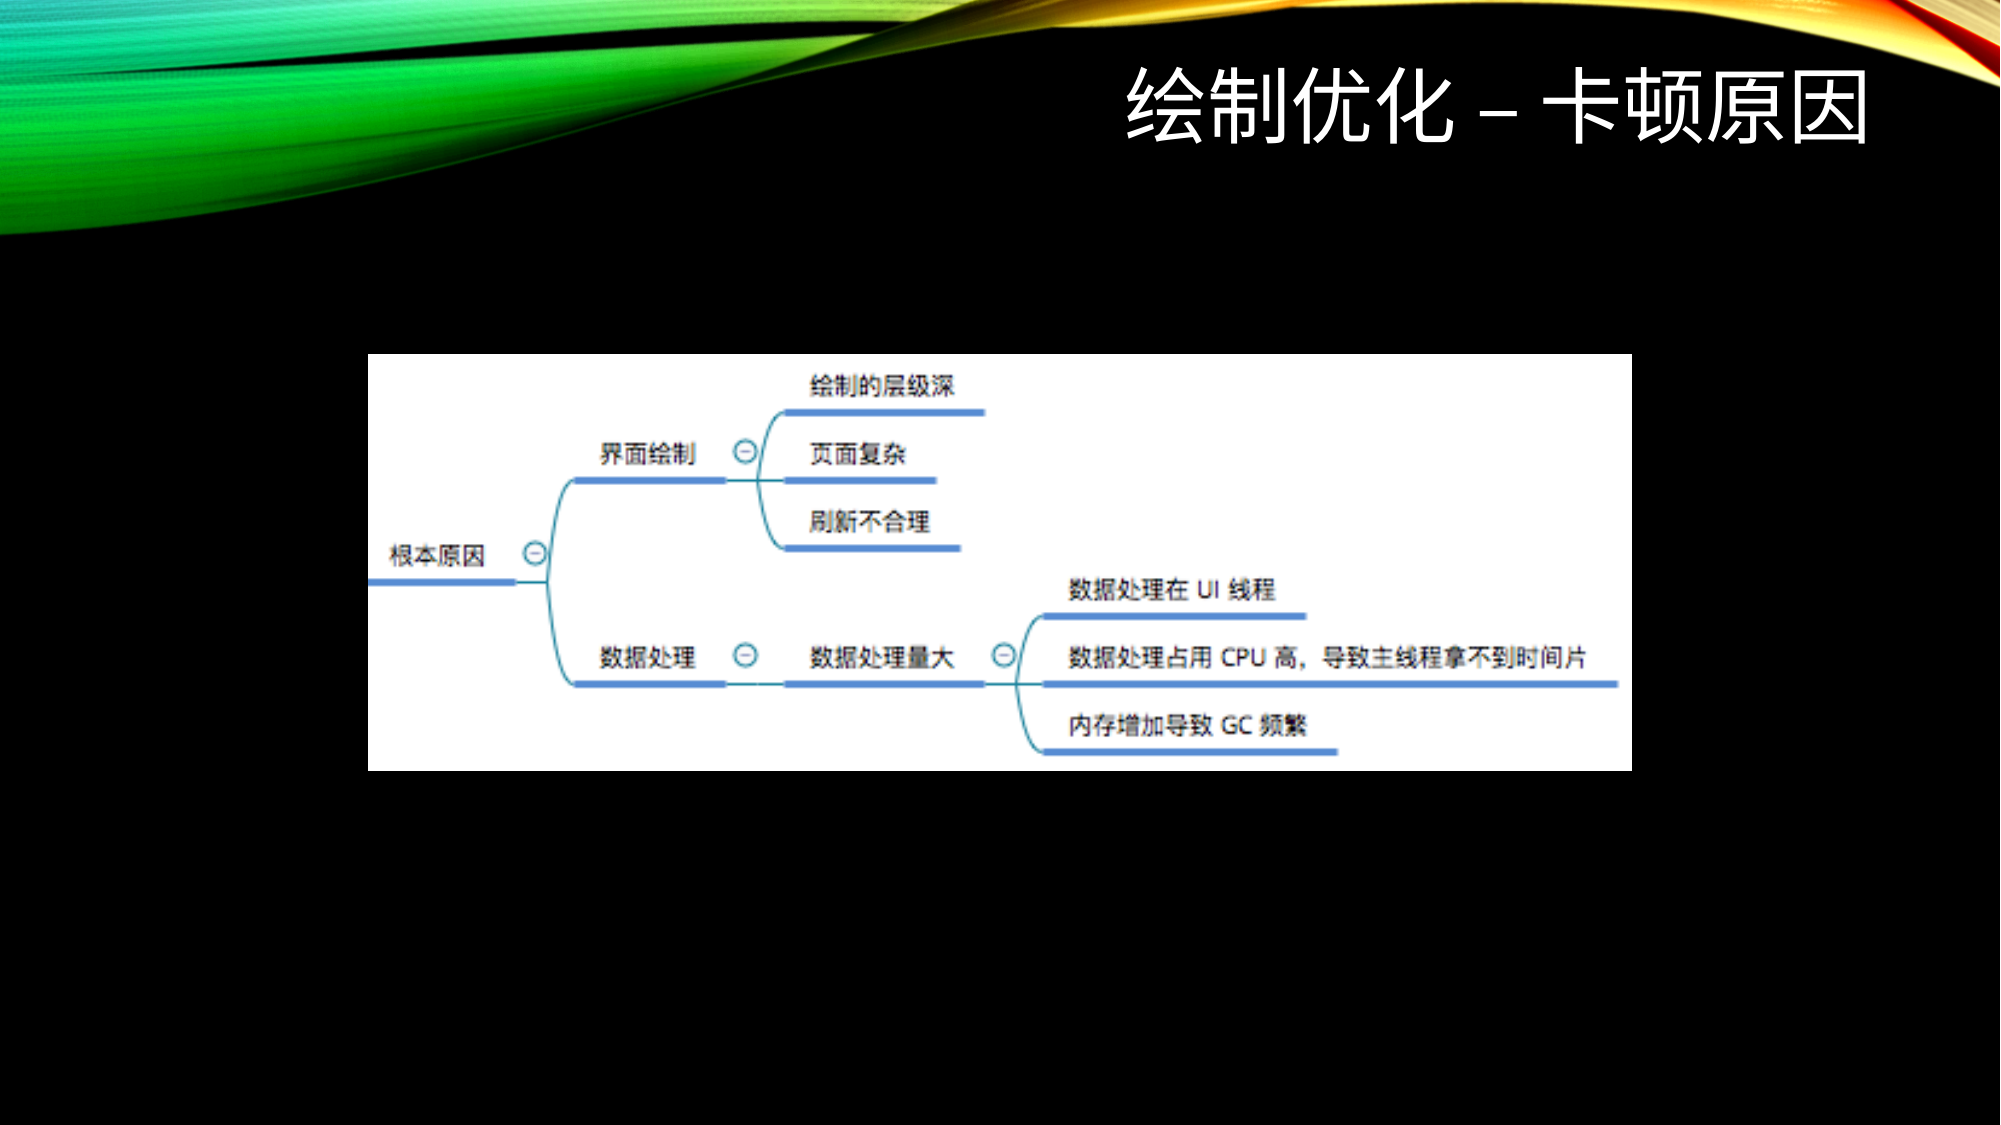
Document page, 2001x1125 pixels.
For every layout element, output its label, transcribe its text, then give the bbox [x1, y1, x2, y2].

picture [0, 0, 2000, 237]
title 绘制优化 – 卡顿原因 [474, 4, 1888, 217]
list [368, 354, 1632, 771]
